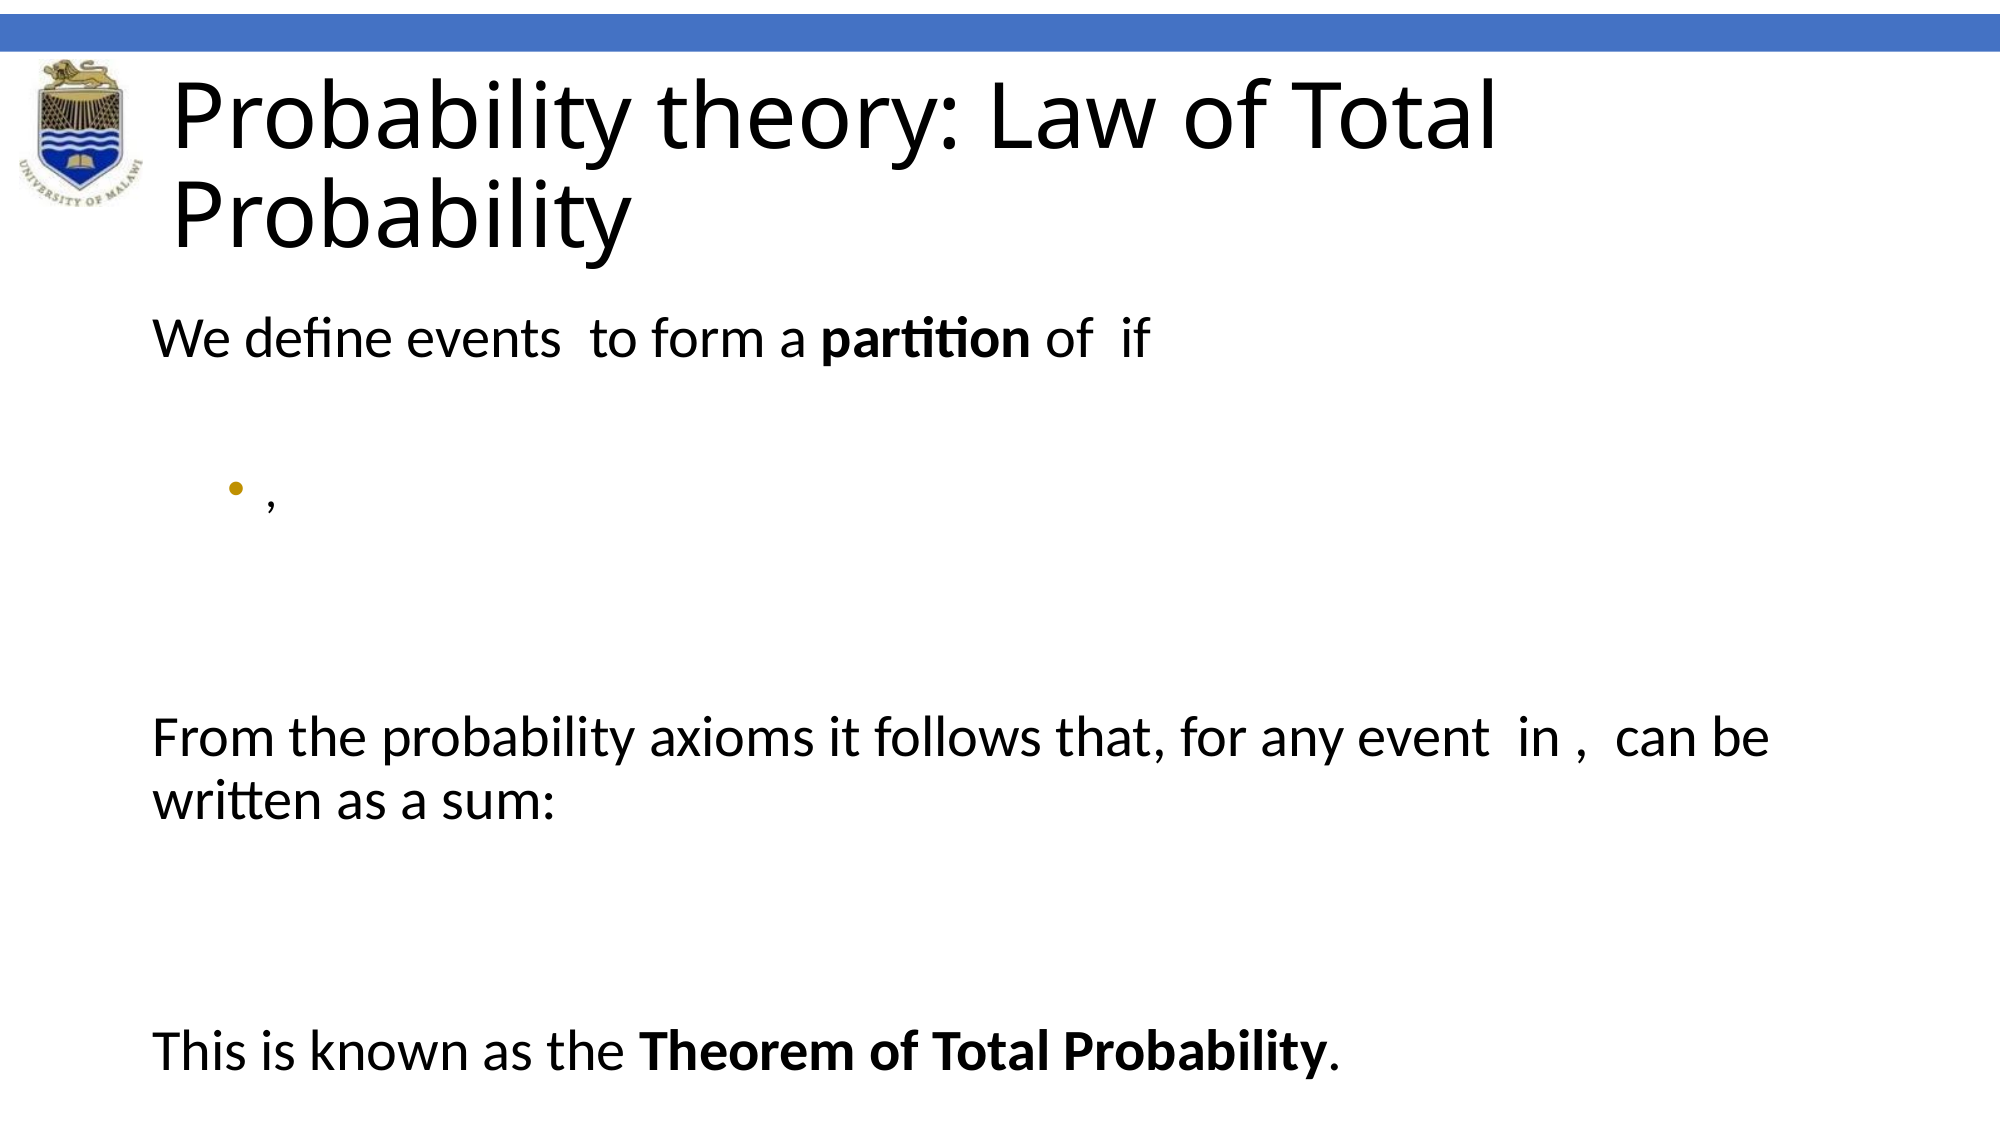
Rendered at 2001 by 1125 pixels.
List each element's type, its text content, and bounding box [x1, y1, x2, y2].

picture [19, 59, 143, 207]
title Probability theory: Law of Total Probability [155, 59, 1851, 278]
